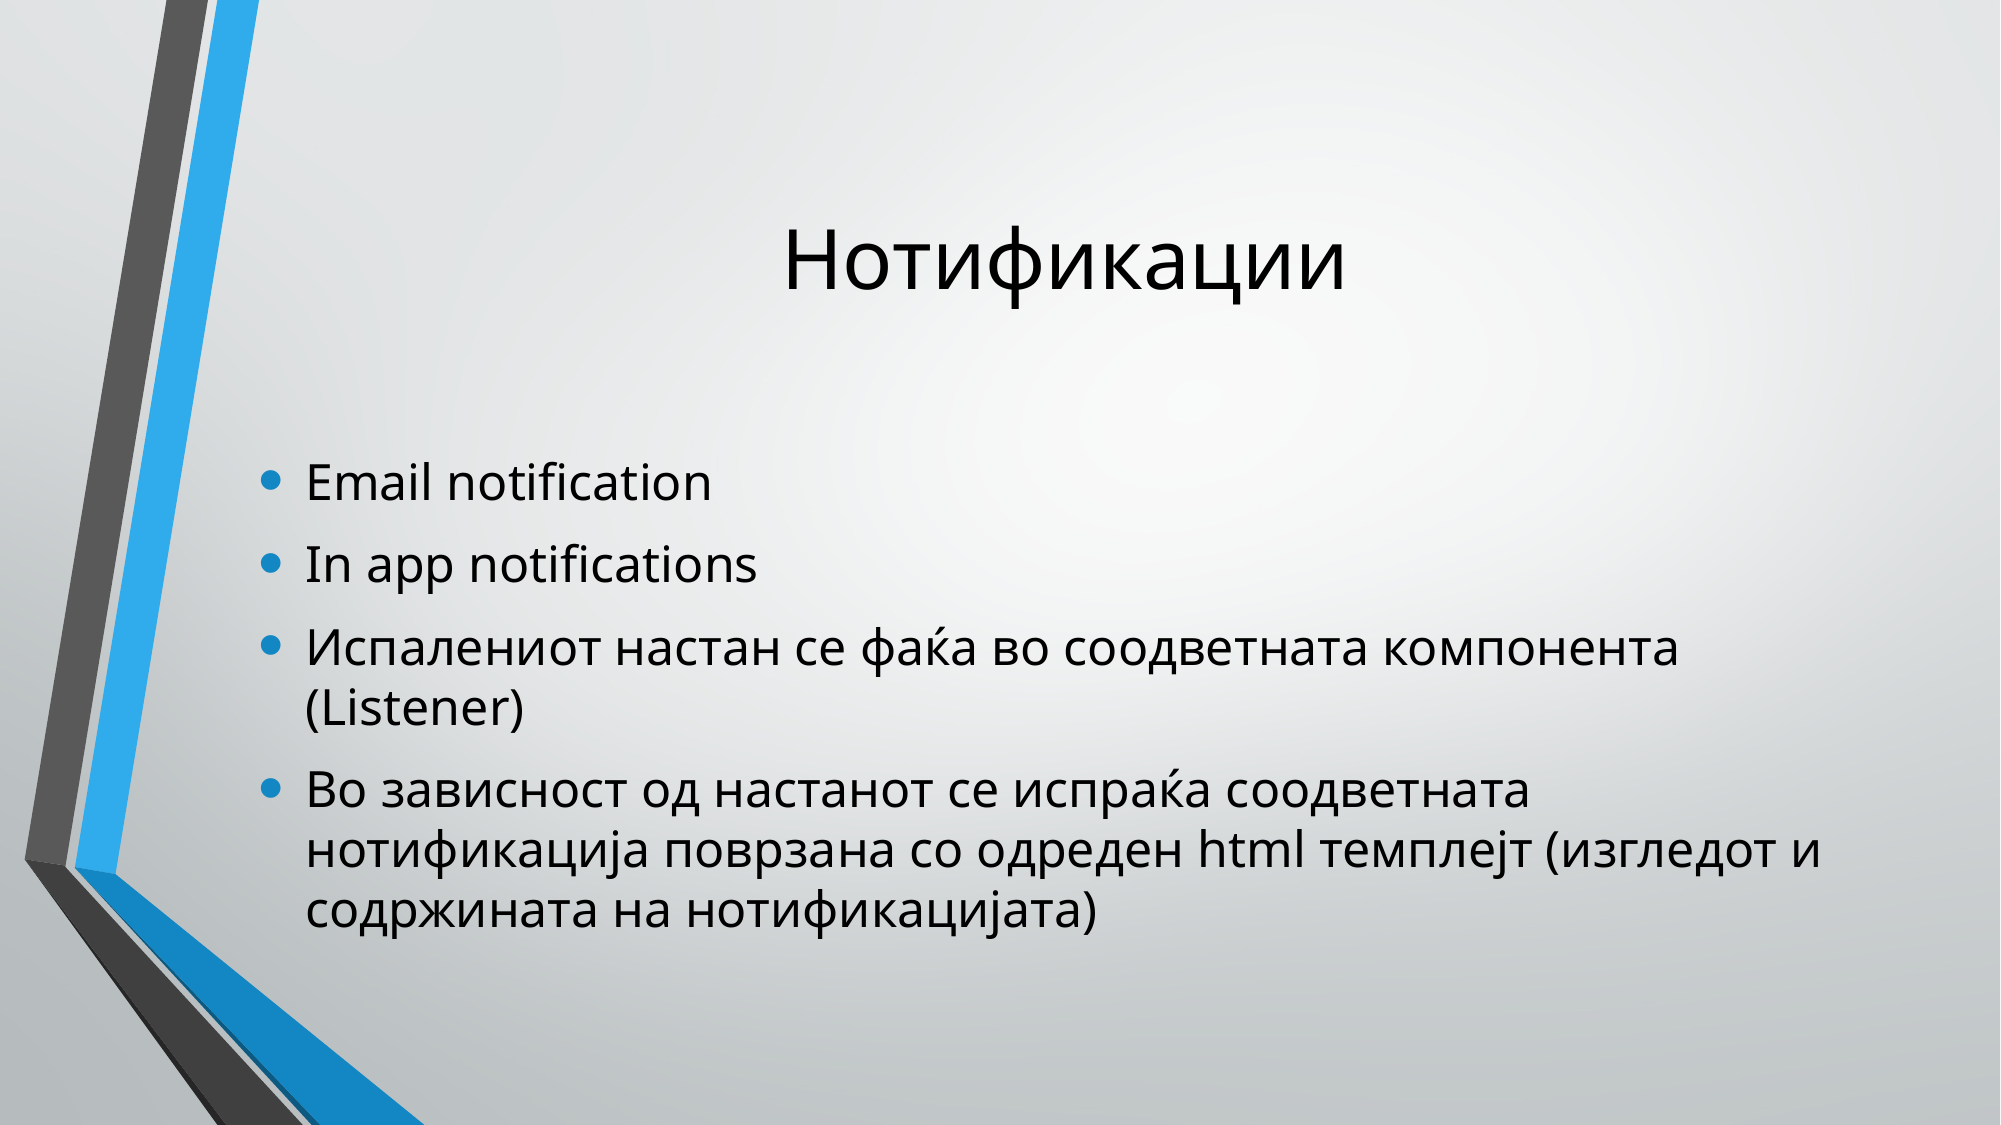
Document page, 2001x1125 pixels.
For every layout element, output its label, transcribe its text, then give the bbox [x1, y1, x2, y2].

list Email notification In app notifications Испалениот настан се фаќа во соодветната компонента (Listener) Во зависност од настанот се испраќа соодветната нотификација поврзана со одреден html темплејт (изгледот и содржината на нотификацијата) [243, 437, 1887, 950]
title Нотификации [243, 112, 1887, 400]
